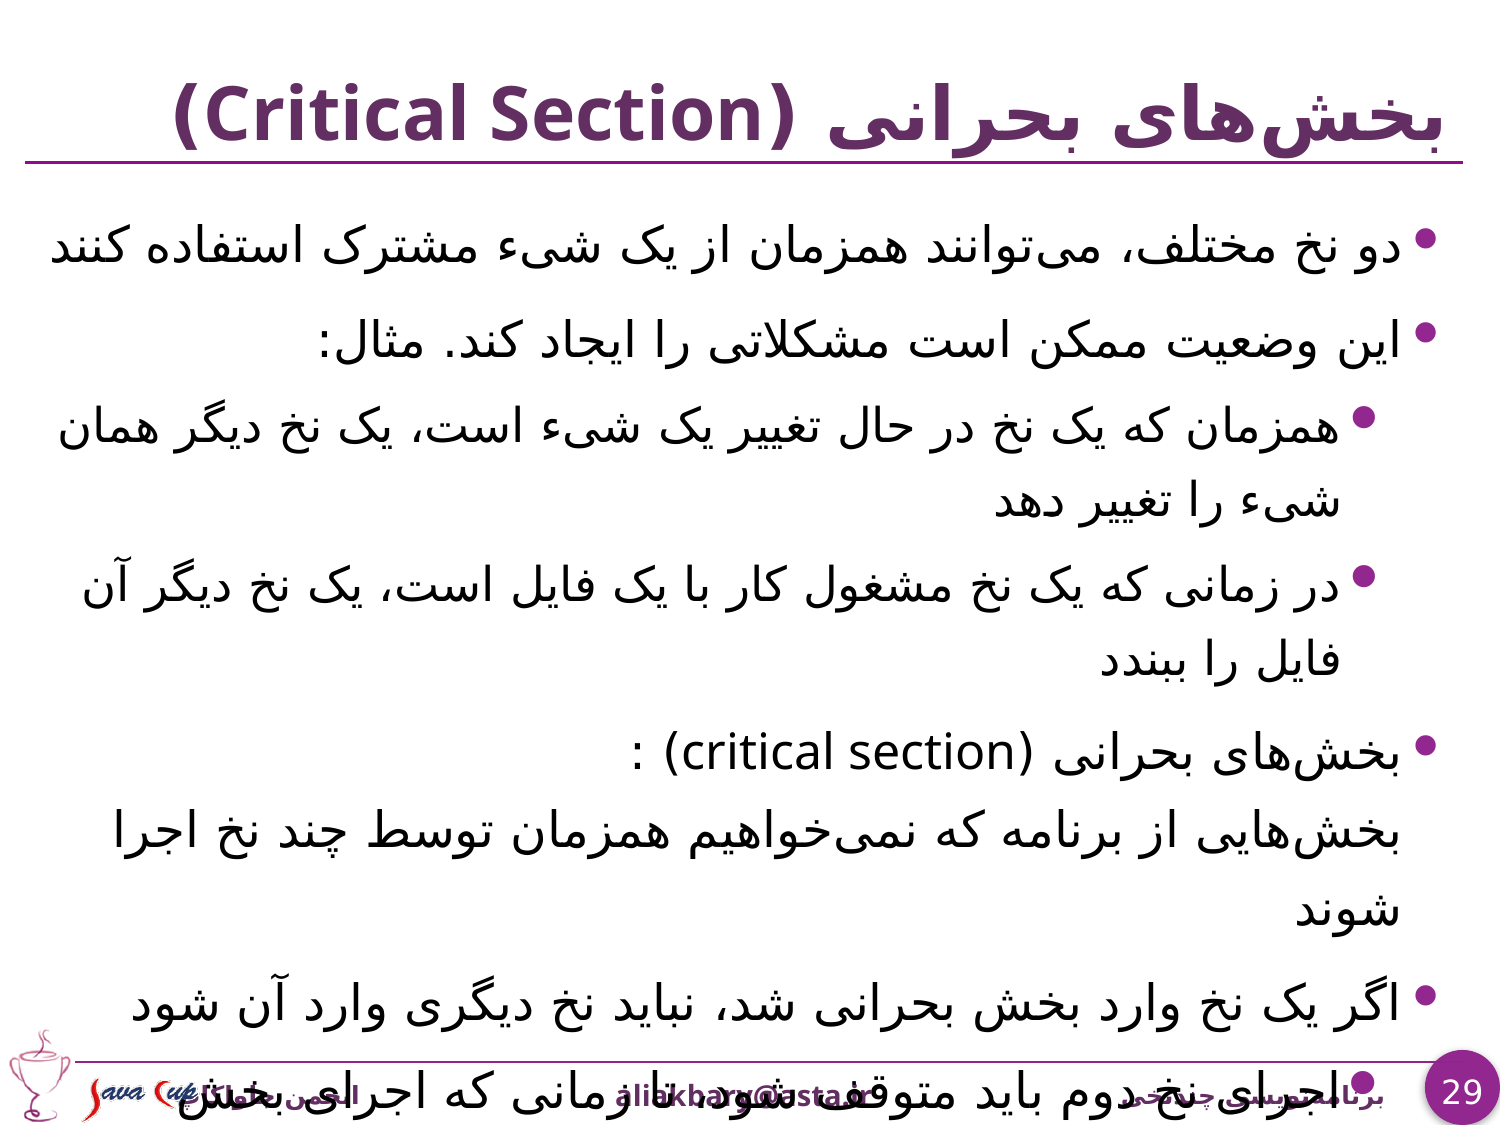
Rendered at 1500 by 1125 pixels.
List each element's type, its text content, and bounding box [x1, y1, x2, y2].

list دو نخ مختلف، می‌توانند همزمان از یک شیء مشترک استفاده کنند این وضعیت ممکن است مشکلاتی را ایجاد کند. مثال: همزمان که یک نخ در حال تغییر یک شیء است، یک نخ دیگر همان شیء را تغییر دهد در زمانی که یک نخ مشغول کار با یک فایل است، یک نخ دیگر آن فایل را ببندد بخش‌های بحرانی (critical section) : بخش‌هایی از برنامه که نمی‌خواهیم همزمان توسط چند نخ اجرا شوند اگر یک نخ وارد بخش بحرانی شد، نباید نخ دیگری وارد آن شود اجرای نخ دوم باید متوقف شود، تا زمانی که اجرای بخش بحرانی در نخ اول خاتمه یابد [24, 187, 1463, 1063]
picture [6, 1028, 75, 1125]
picture [79, 1076, 200, 1125]
title بخش‌های بحرانی (Critical Section) [24, 37, 1463, 163]
